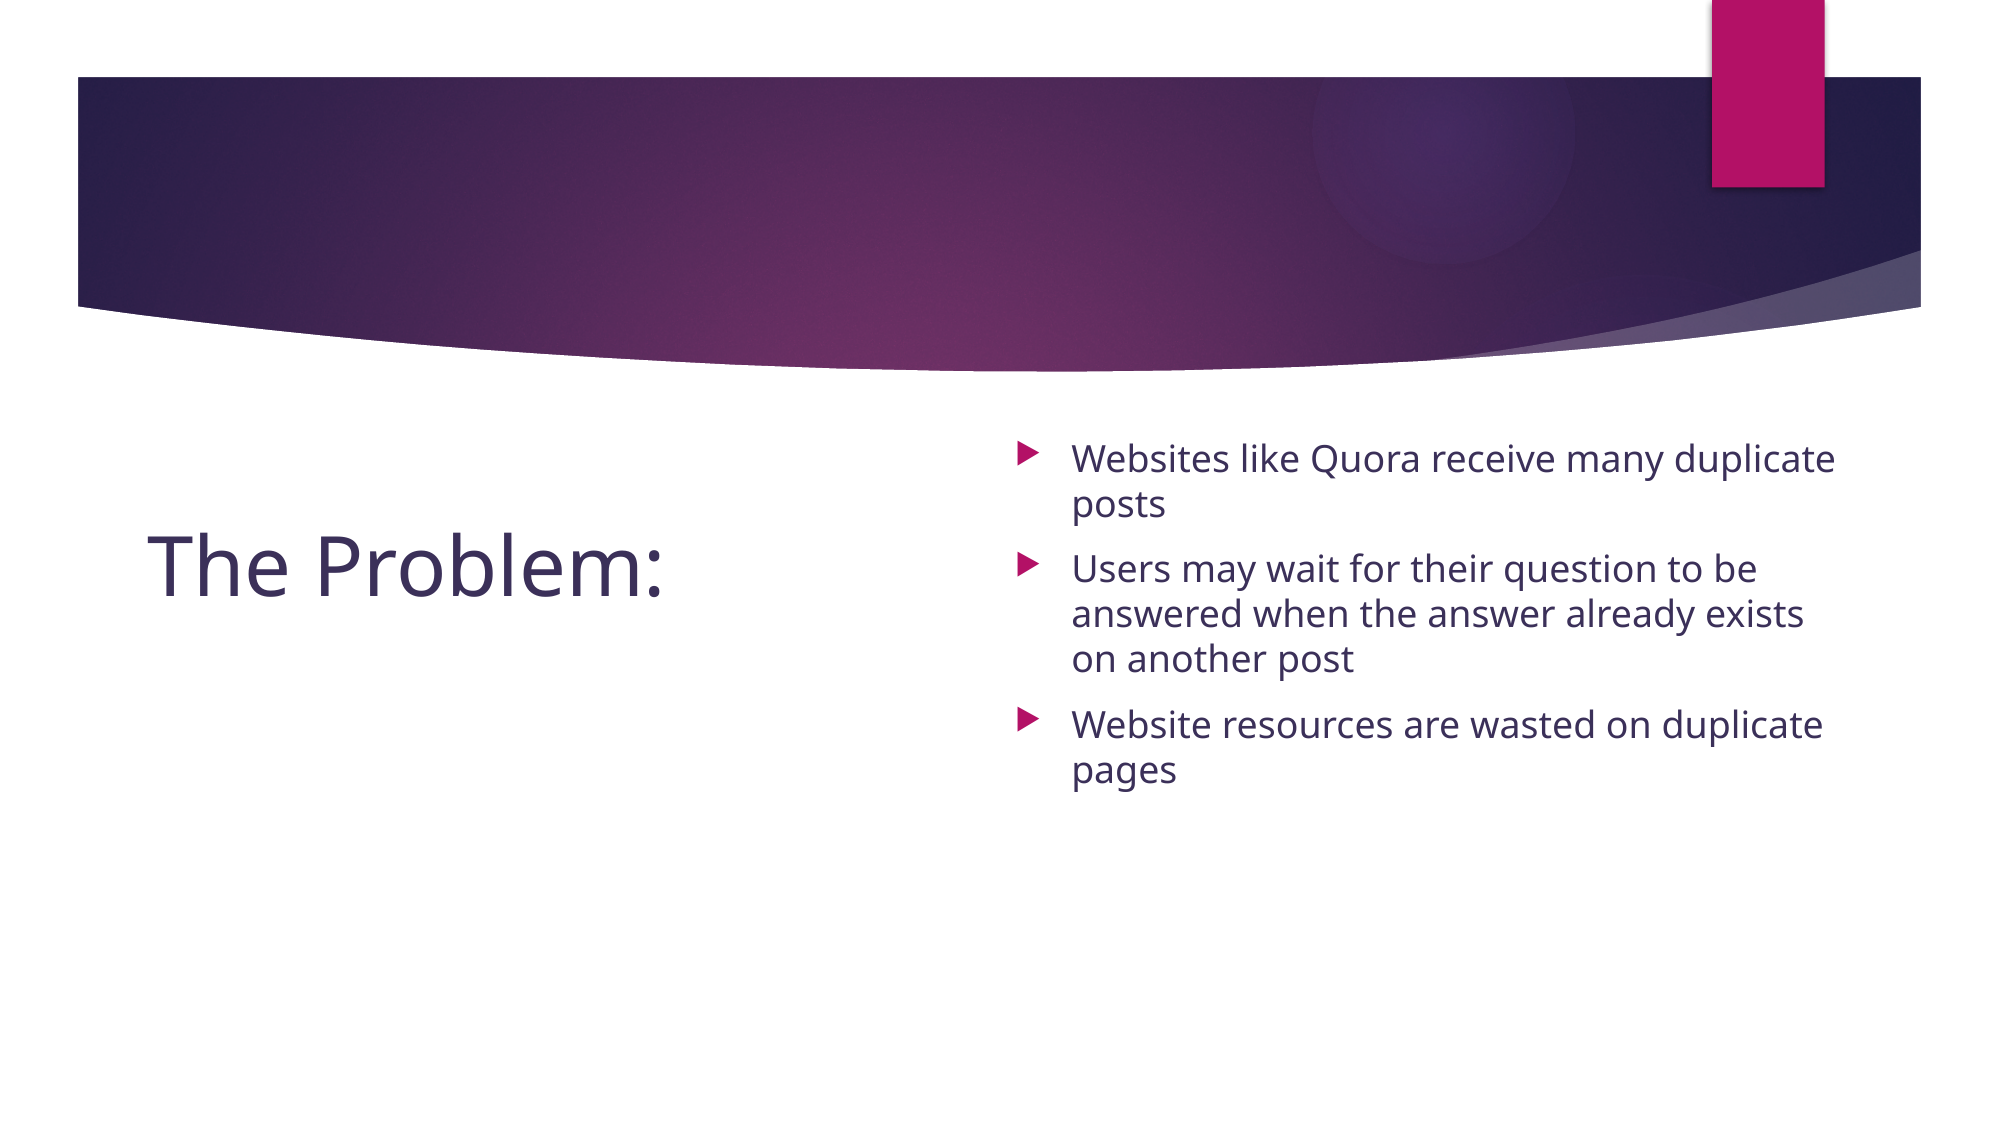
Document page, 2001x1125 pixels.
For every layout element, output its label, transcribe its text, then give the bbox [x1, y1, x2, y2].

list Websites like Quora receive many duplicate posts Users may wait for their question to be answered when the answer already exists on another post Website resources are wasted on duplicate pages [999, 183, 1871, 1042]
title The Problem: [131, 336, 734, 790]
